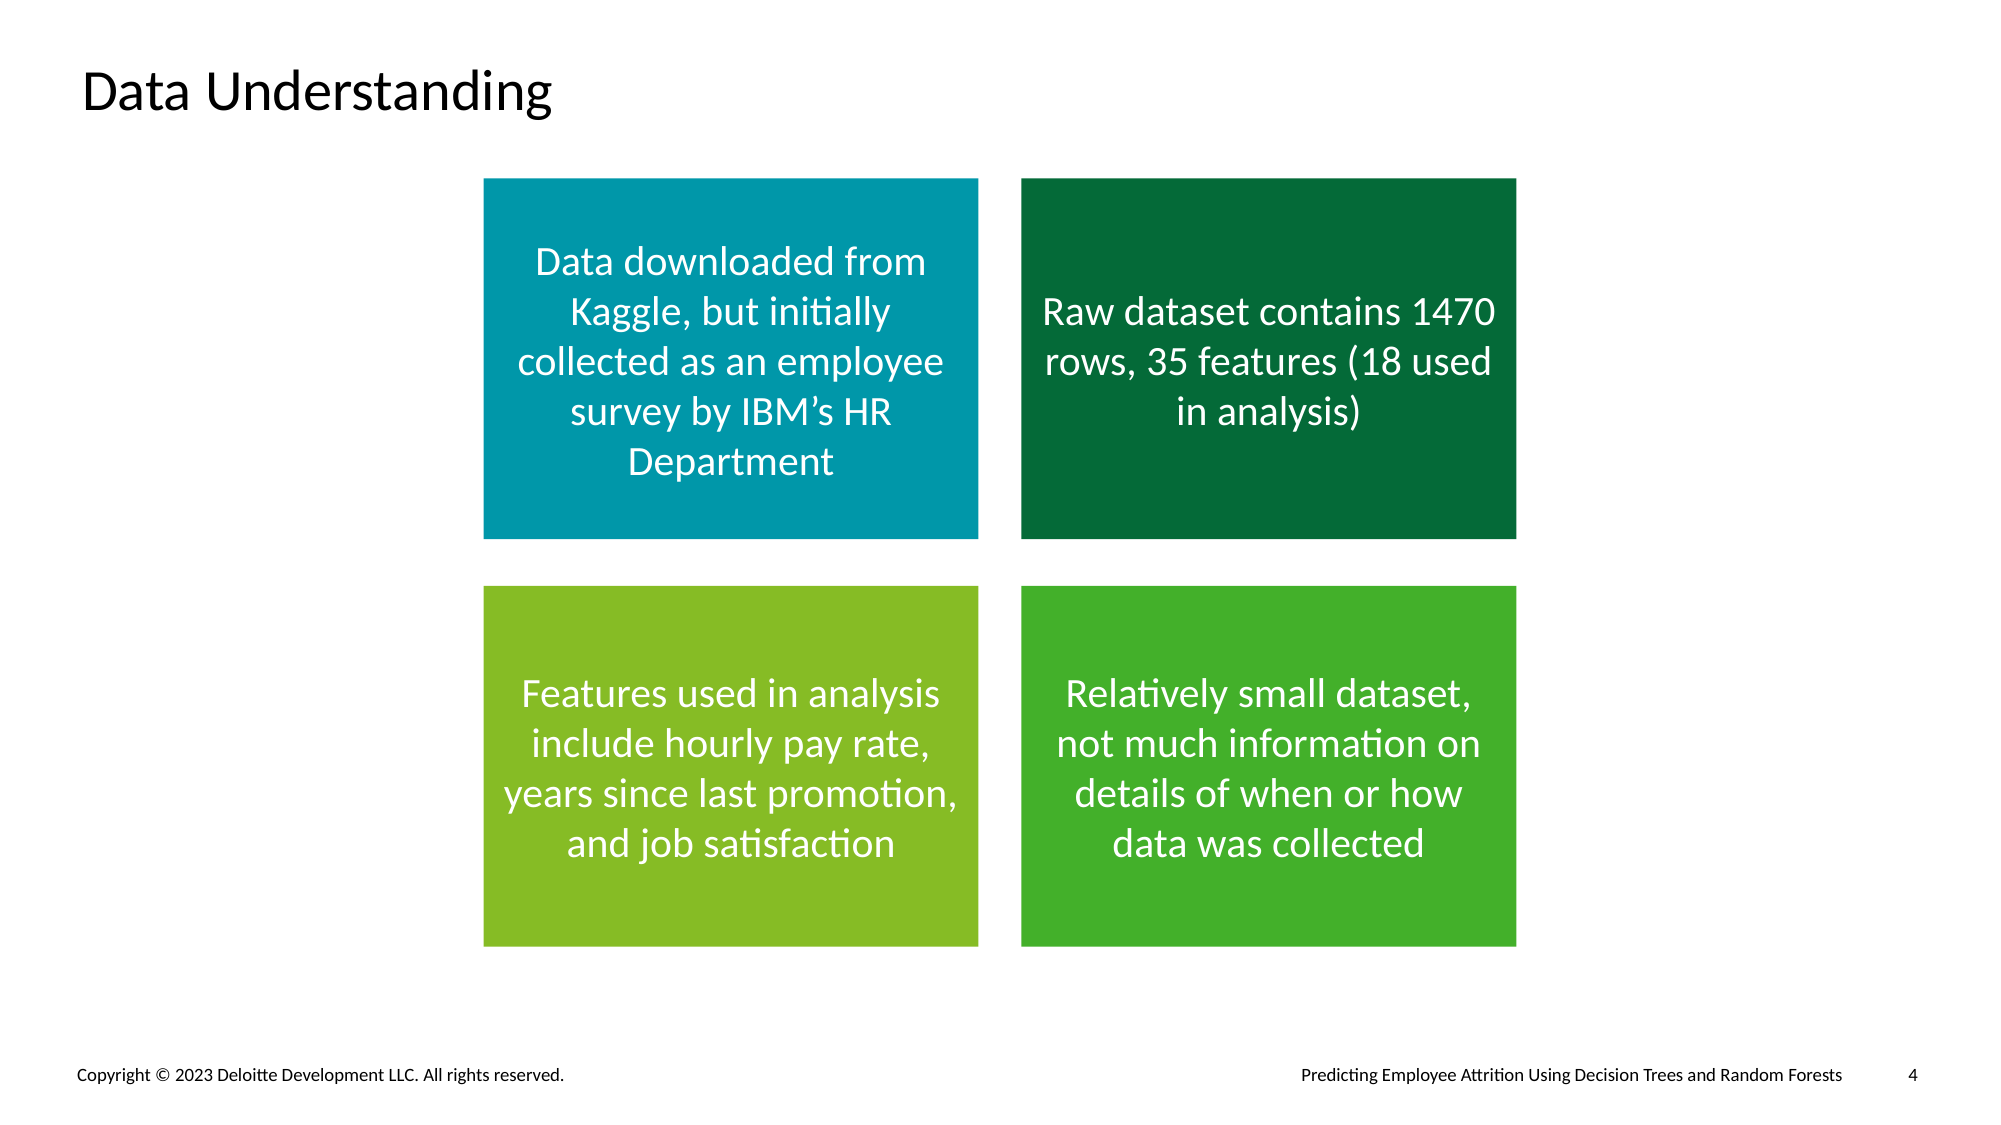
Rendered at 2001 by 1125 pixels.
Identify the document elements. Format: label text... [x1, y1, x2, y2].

text_box Raw dataset contains 1470 rows, 35 features (18 used in analysis) [1021, 178, 1517, 540]
title Data Understanding [82, 52, 1918, 107]
text_box Data downloaded from Kaggle, but initially collected as an employee survey by IBM’s HR Department [483, 178, 979, 540]
text_box Relatively small dataset, not much information on details of when or how data was collected [1021, 585, 1517, 947]
text_box Features used in analysis include hourly pay rate, years since last promotion, and job satisfaction [483, 585, 979, 947]
